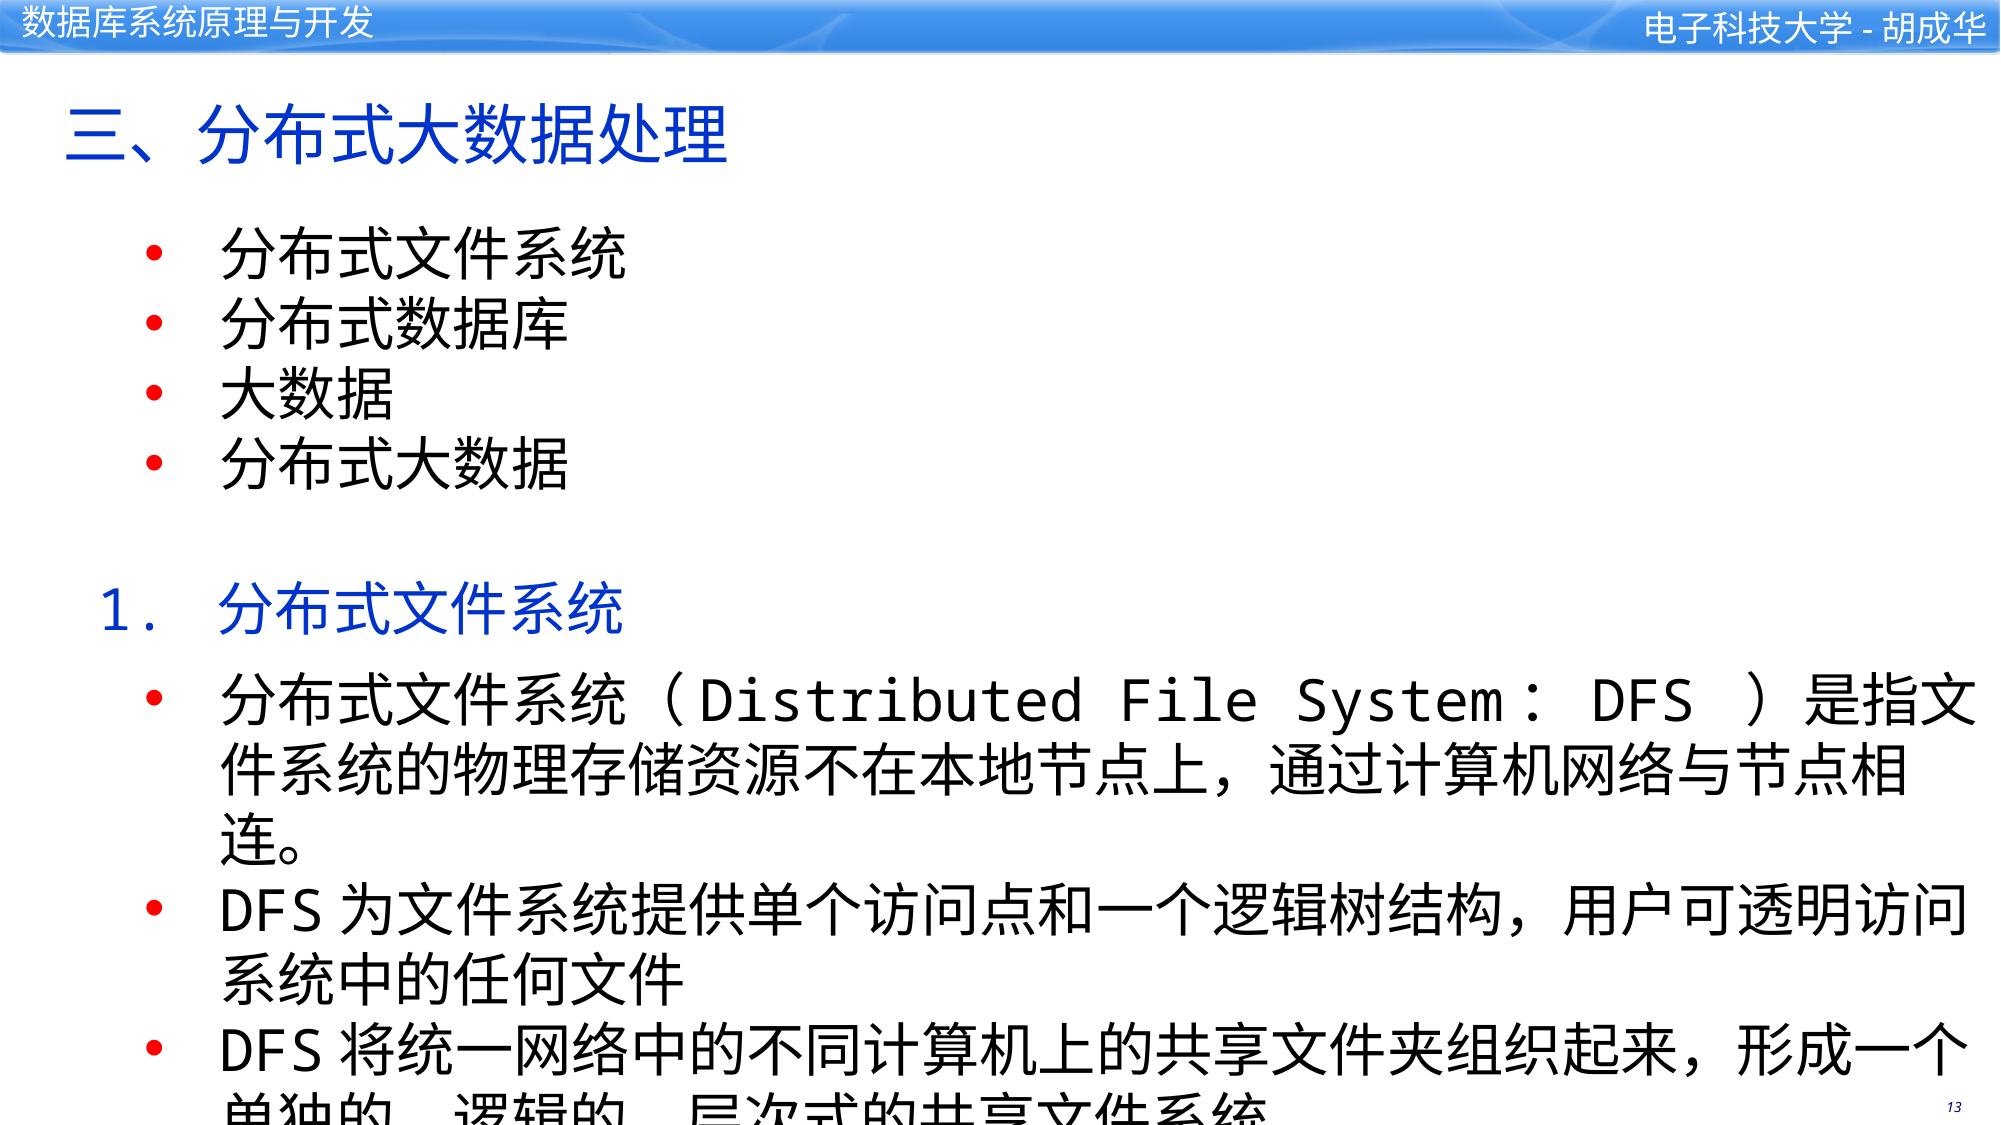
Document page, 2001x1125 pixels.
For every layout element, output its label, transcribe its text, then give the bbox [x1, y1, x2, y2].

text_box 分布式文件系统（Distributed File System：DFS ）是指文件系统的物理存储资源不在本地节点上，通过计算机网络与节点相连。 DFS为文件系统提供单个访问点和一个逻辑树结构，用户可透明访问系统中的任何文件 DFS将统一网络中的不同计算机上的共享文件夹组织起来，形成一个单独的、逻辑的、层次式的共享文件系统。 [124, 652, 2000, 1125]
text_box 三、分布式大数据处理 [43, 83, 1137, 183]
picture [0, 0, 2000, 55]
text_box 1. 分布式文件系统 [78, 562, 1022, 652]
text_box 分布式文件系统 分布式数据库 大数据 分布式大数据 [124, 207, 1985, 508]
